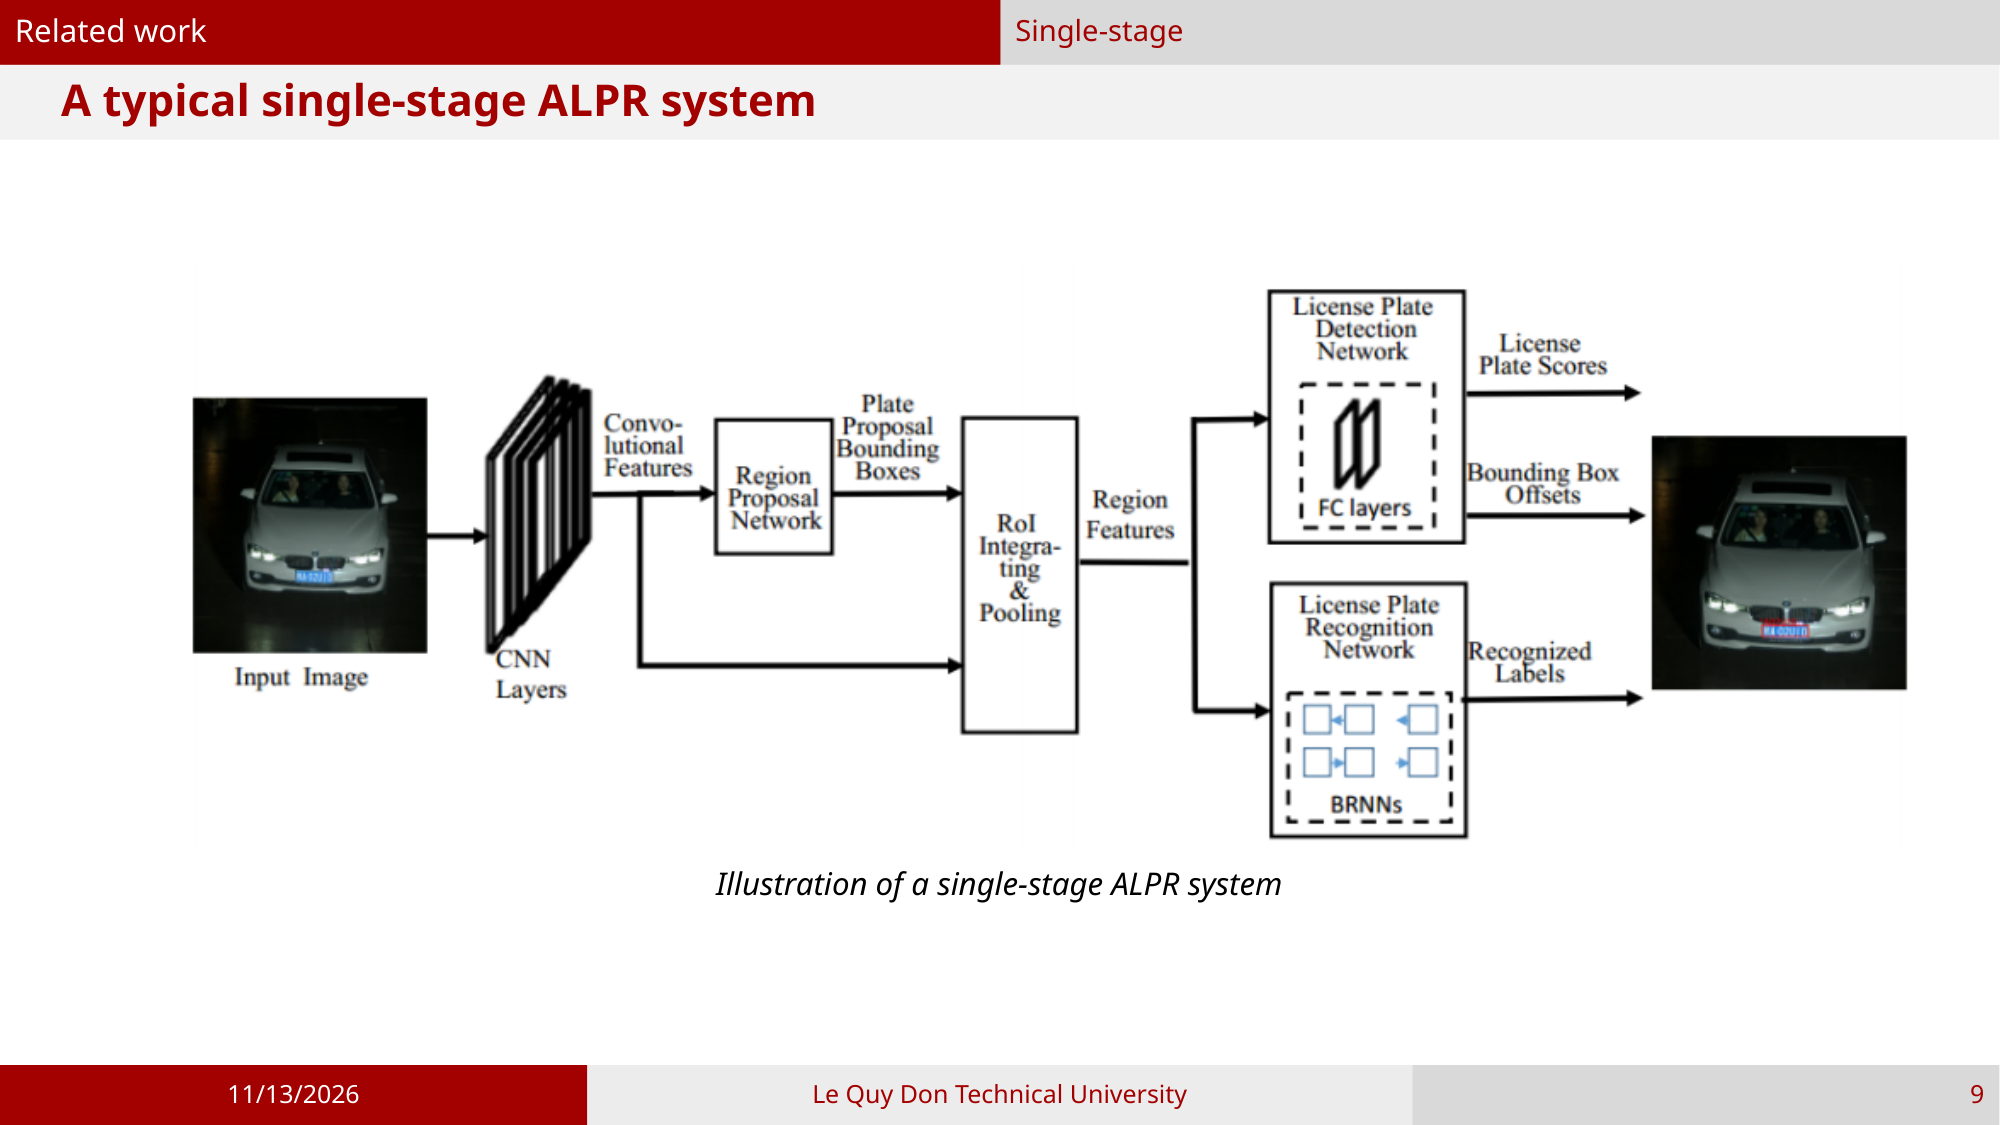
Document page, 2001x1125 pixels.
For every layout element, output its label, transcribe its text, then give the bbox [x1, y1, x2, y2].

footer Le Quy Don Technical University [587, 1065, 1412, 1125]
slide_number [0, 1065, 587, 1125]
list Illustration of a single-stage ALPR system [614, 866, 1385, 911]
list Related work [0, 0, 1000, 65]
picture [166, 259, 1938, 866]
title A typical single-stage ALPR system [0, 65, 2000, 140]
list Single-stage [1000, 0, 2000, 65]
slide_number 9 [1412, 1065, 2000, 1125]
